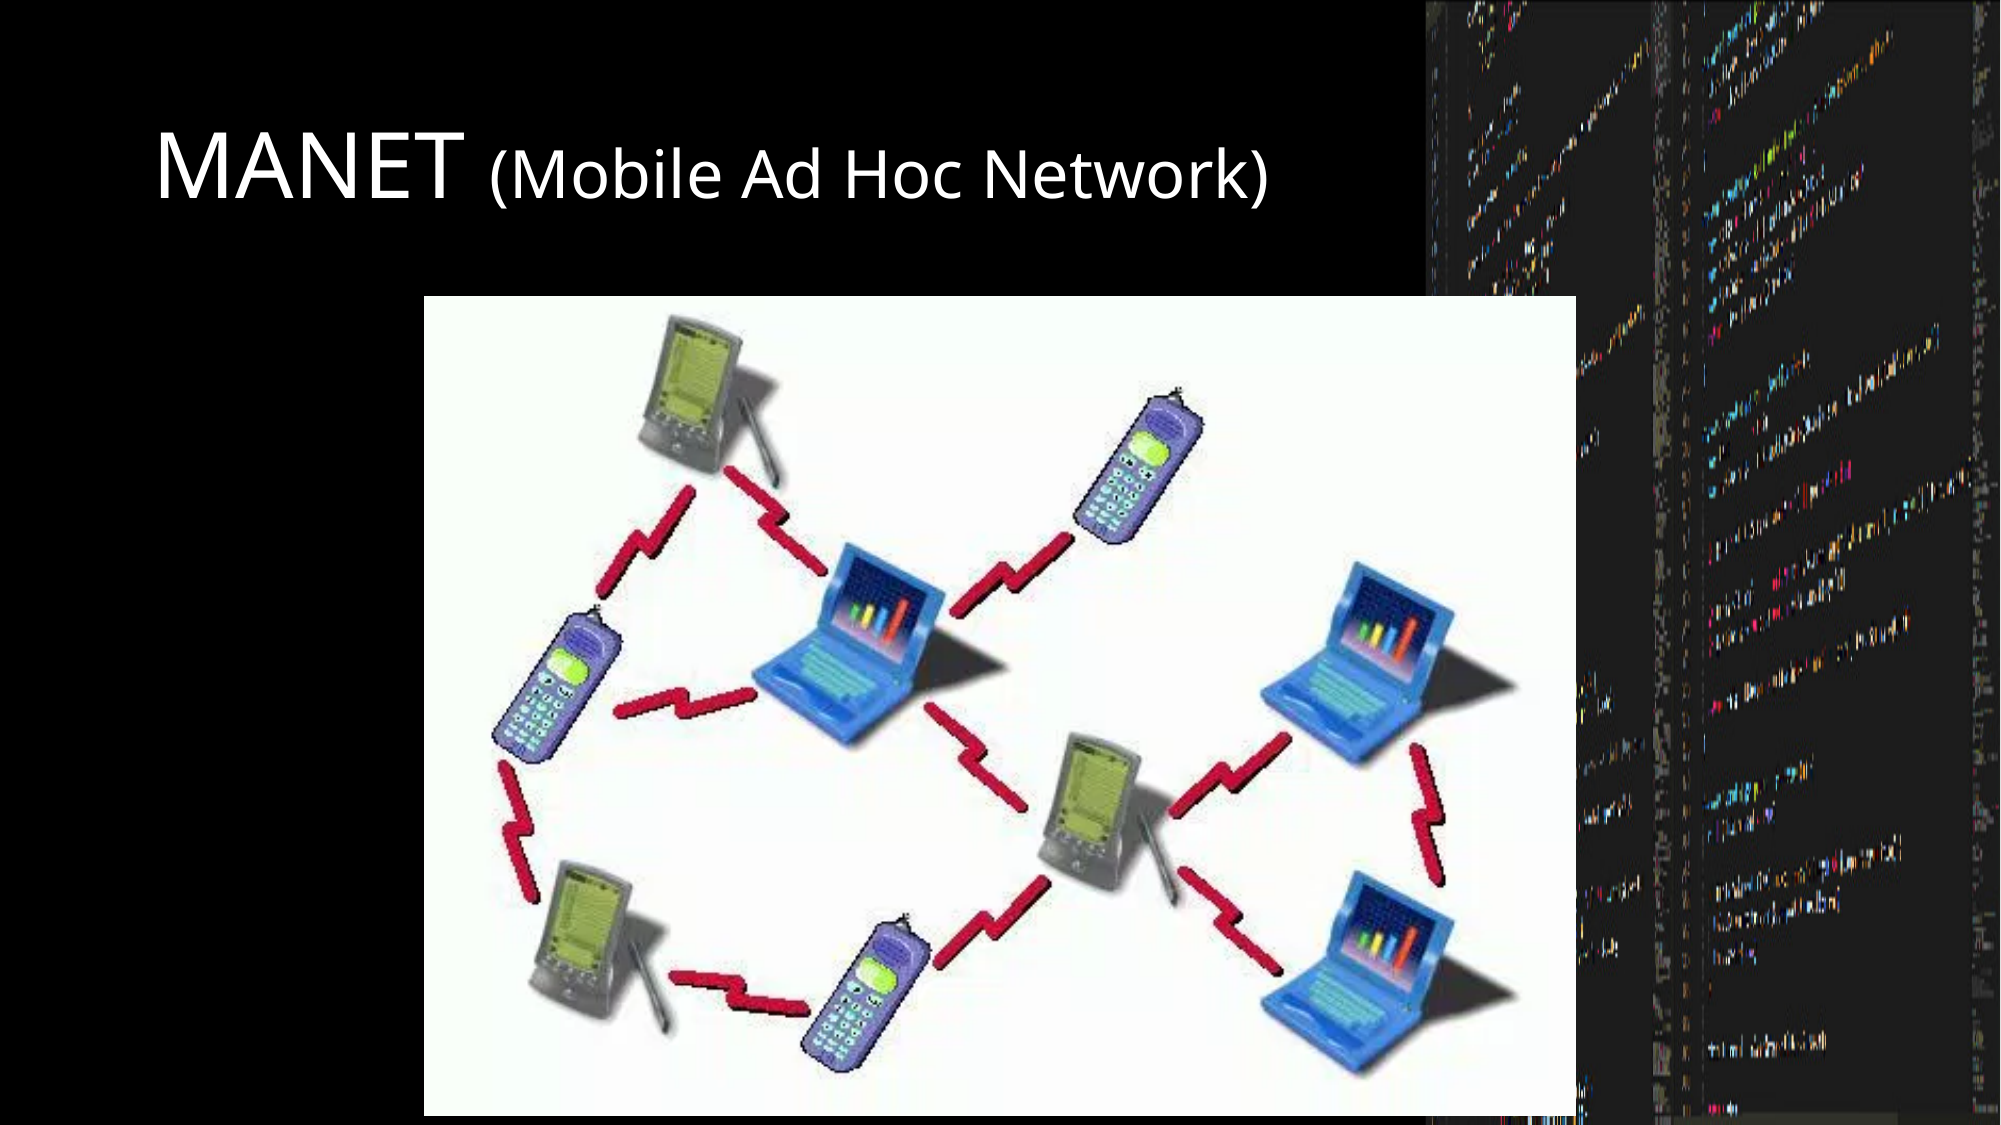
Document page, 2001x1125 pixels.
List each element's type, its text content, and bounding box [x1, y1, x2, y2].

picture [0, 0, 2001, 1125]
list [424, 296, 1576, 1116]
title MANET (Mobile Ad Hoc Network) [137, 59, 1863, 278]
